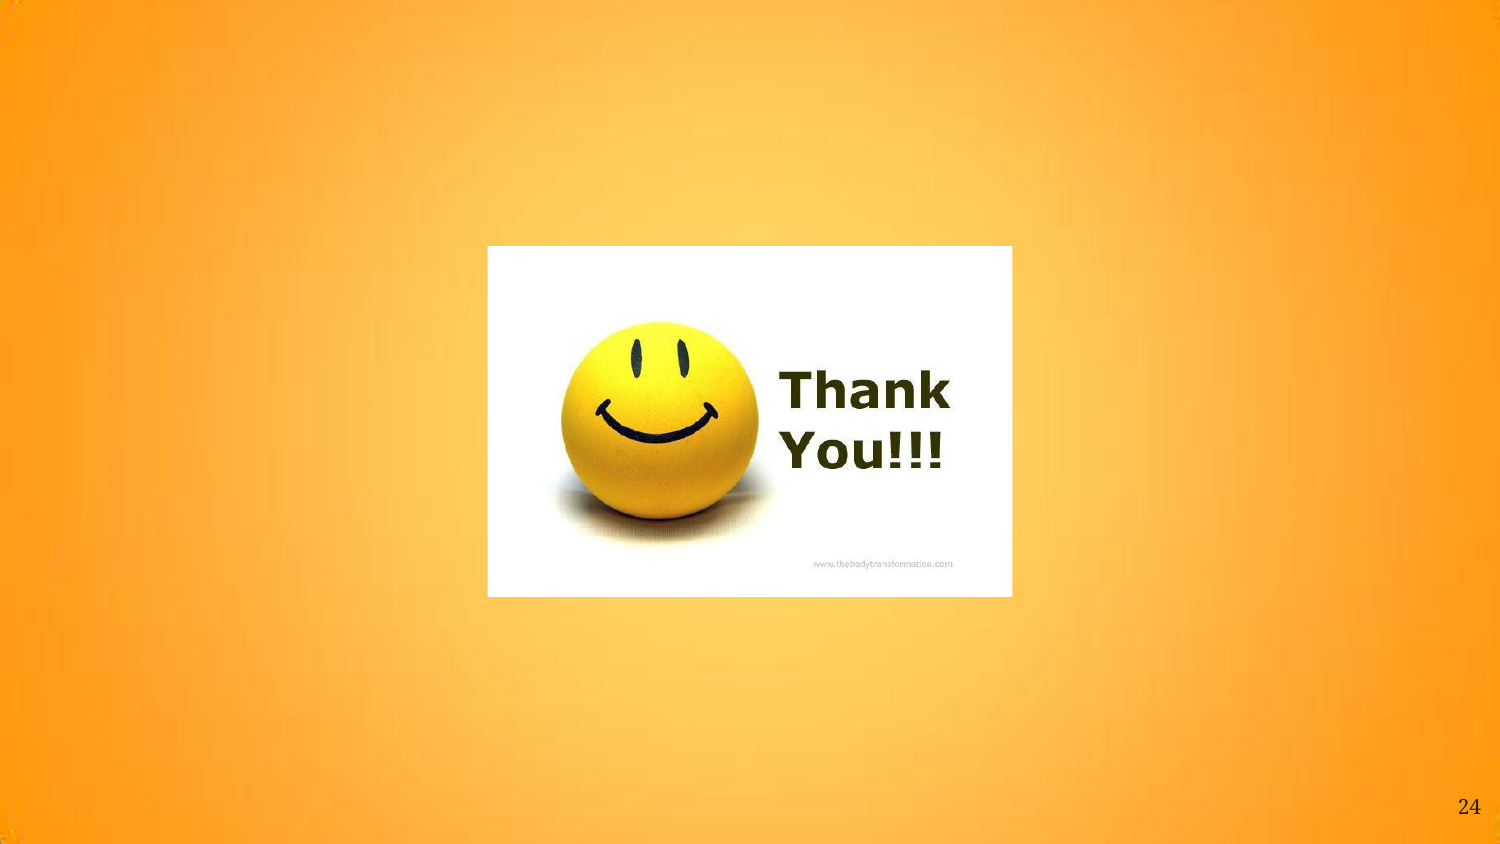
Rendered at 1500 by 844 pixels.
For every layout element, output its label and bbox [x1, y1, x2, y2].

text_box [0, 0, 1500, 844]
